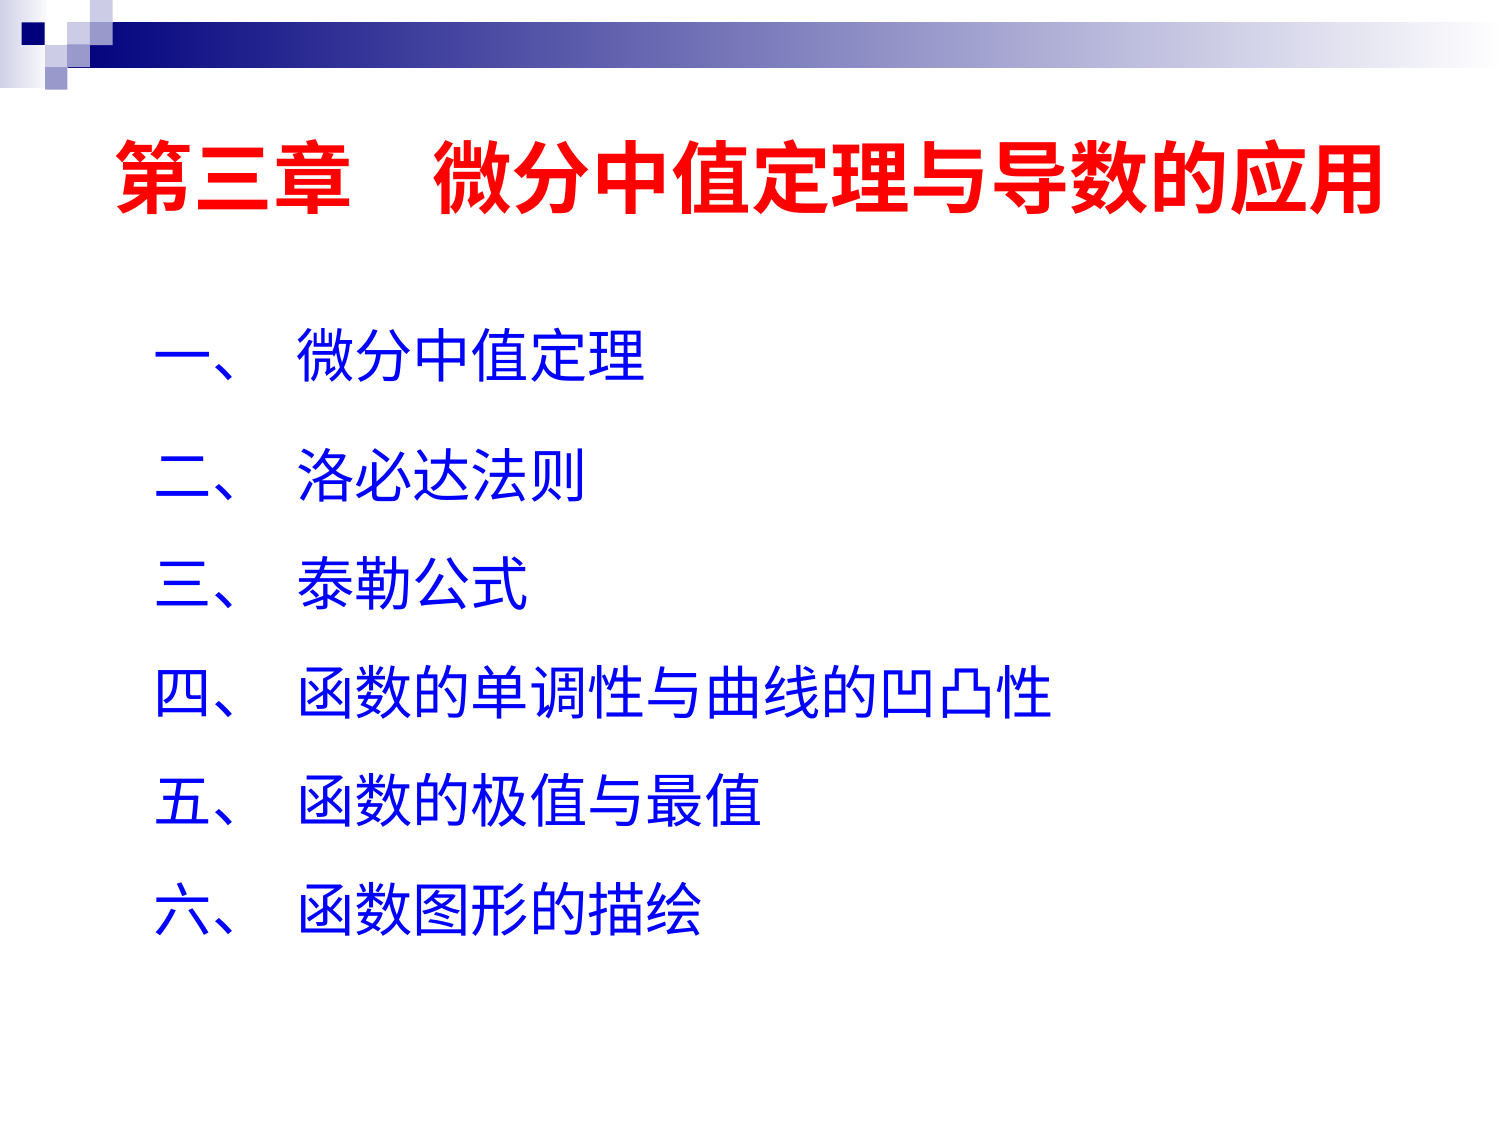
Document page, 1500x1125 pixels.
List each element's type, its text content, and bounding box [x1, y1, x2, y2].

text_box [19, 108, 1399, 306]
text_box 一、 微分中值定理 二、 洛必达法则 三、 泰勒公式 四、 函数的单调性与曲线的凹凸性 五、 函数的极值与最值 六、 函数图形的描绘 [139, 273, 1489, 911]
